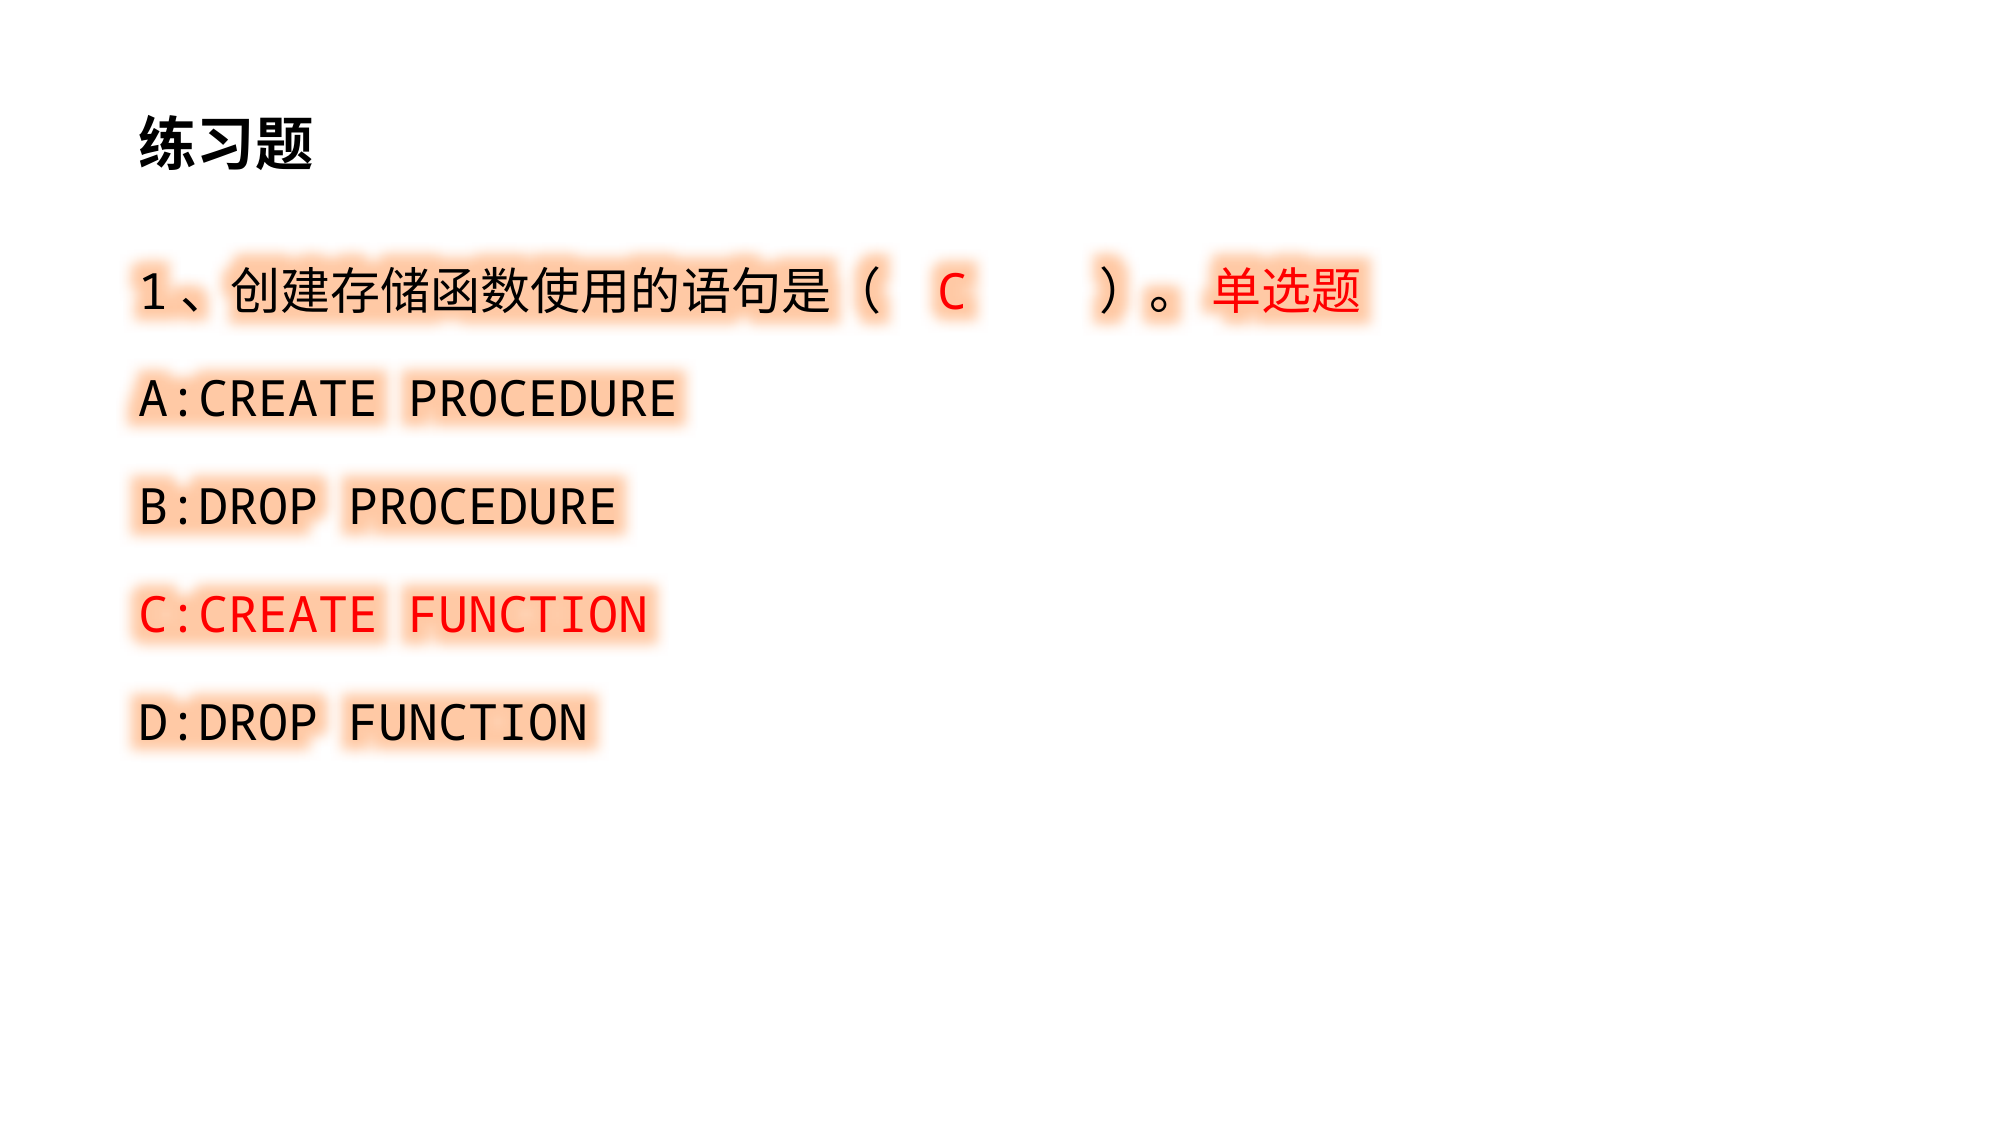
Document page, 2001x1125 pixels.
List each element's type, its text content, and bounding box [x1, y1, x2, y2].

text_box 1、创建存储函数使用的语句是（ C ）。 单选题 A:CREATE PROCEDURE B:DROP PROCEDURE C:CREATE FUNCTION D:DROP FUNCTION [120, 219, 1839, 1047]
text_box 数据库安全与保护 [117, 216, 1843, 1051]
text_box 练习题 [120, 97, 1568, 187]
text_box 知识点3：定义与实现完整性约束（综合应用） [113, 212, 1847, 1055]
